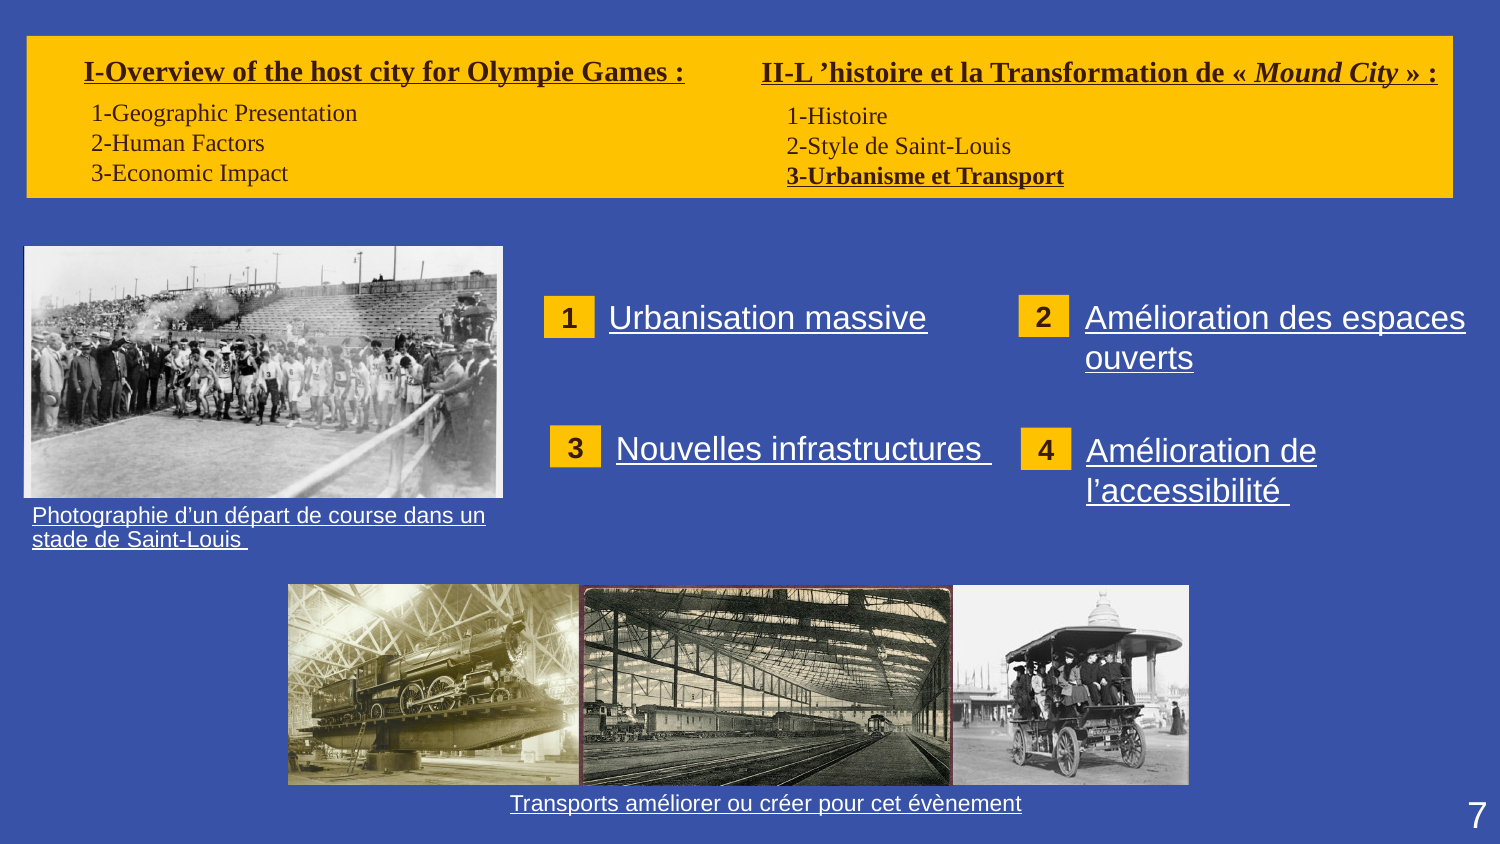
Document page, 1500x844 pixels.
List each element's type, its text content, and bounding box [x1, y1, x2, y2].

text_box Transports améliorer ou créer pour cet évènement [495, 781, 1204, 824]
text_box 1 [542, 294, 597, 340]
text_box 1-Histoire​ 2-Style de Saint-Louis​ 3-Urbanisme et Transport [771, 91, 1222, 197]
text_box 3 [548, 423, 600, 470]
text_box I-Overview of the host city for Olympie Games : [66, 34, 709, 135]
text_box 1-Geographic Presentation ​ 2-Human Factors ​ 3-Economic Impact [76, 88, 527, 194]
text_box Amélioration de l’accessibilité [1071, 421, 1473, 517]
text_box II-L ’histoire et la Transformation de « Mound City » : [744, 34, 1457, 142]
text_box Amélioration des espaces ouverts [1069, 288, 1500, 384]
picture [287, 584, 1189, 786]
text_box 7 [1452, 783, 1500, 844]
text_box Photographie d’un départ de course dans un stade de Saint-Louis [17, 497, 509, 560]
text_box Urbanisation massive [593, 288, 1044, 344]
text_box Nouvelles infrastructures [600, 420, 1022, 475]
text_box 2 [1016, 293, 1071, 339]
text_box 4 [1019, 426, 1071, 472]
text_box [25, 34, 1455, 200]
picture [23, 245, 503, 498]
